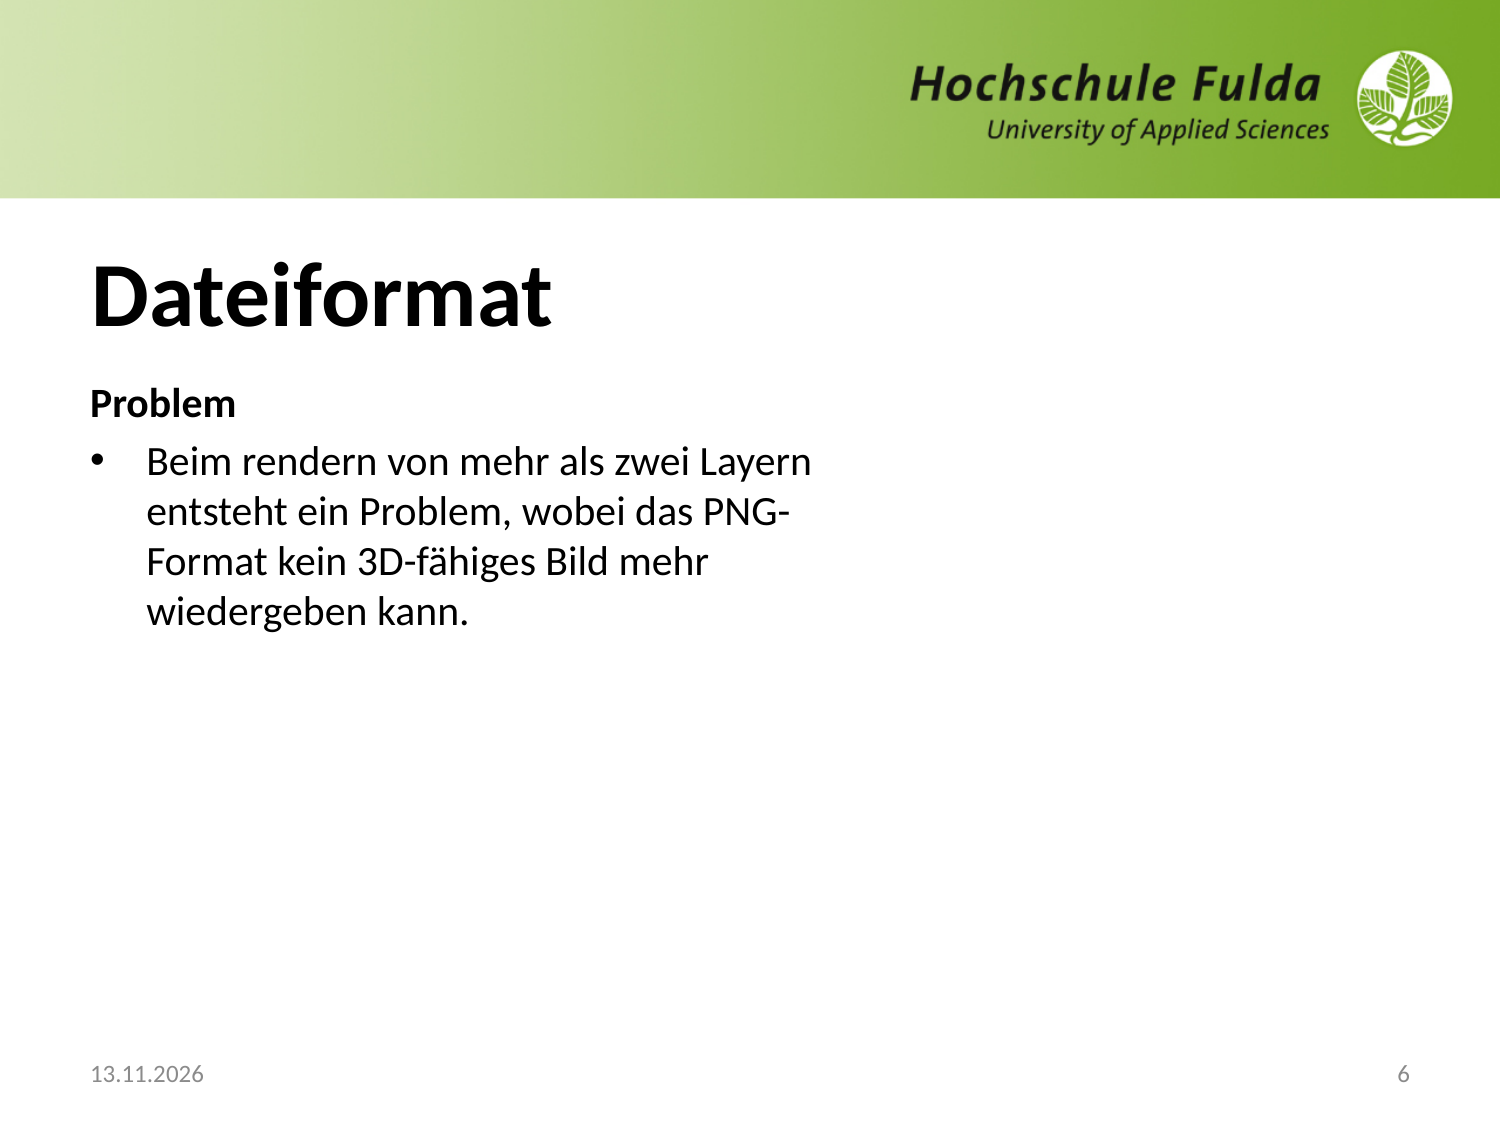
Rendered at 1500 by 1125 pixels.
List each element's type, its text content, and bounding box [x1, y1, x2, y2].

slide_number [75, 1042, 425, 1103]
slide_number 6 [1074, 1042, 1425, 1103]
text_box Problem Beim rendern von mehr als zwei Layern entsteht ein Problem, wobei das PNG-Format kein 3D-fähiges Bild mehr wiedergeben kann. [74, 368, 883, 929]
picture [0, 0, 1500, 1125]
title Dateiformat [76, 196, 1427, 384]
